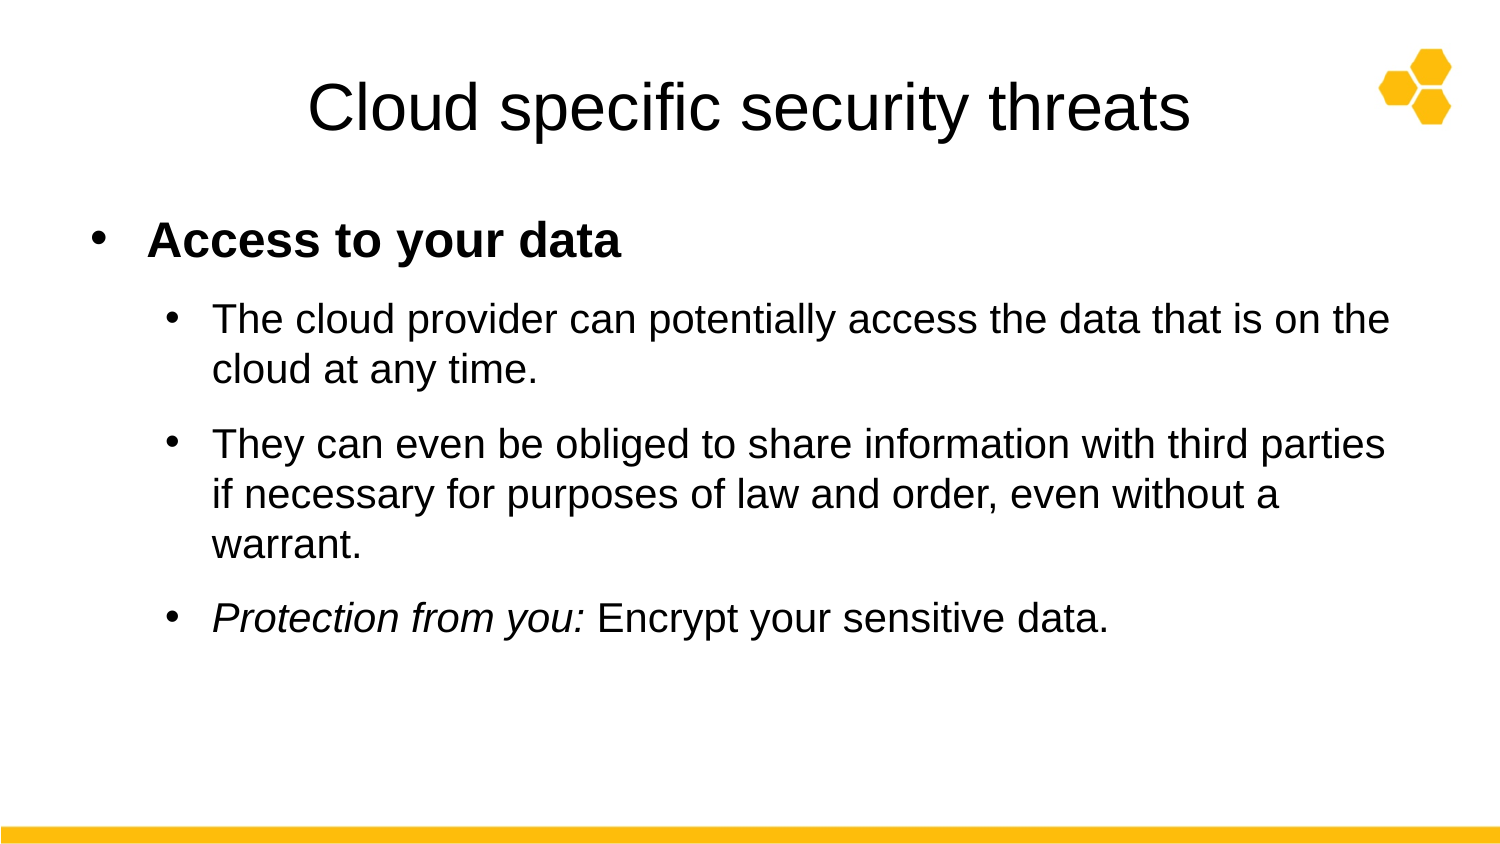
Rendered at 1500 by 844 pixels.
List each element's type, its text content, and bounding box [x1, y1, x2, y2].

list Access to your data The cloud provider can potentially access the data that is on the cloud at any time. They can even be obliged to share information with third parties if necessary for purposes of law and order, even without a warrant. Protection from you: Encrypt your sensitive data. [75, 199, 1425, 754]
title Cloud specific security threats [75, 33, 1425, 175]
picture [0, 0, 1500, 844]
